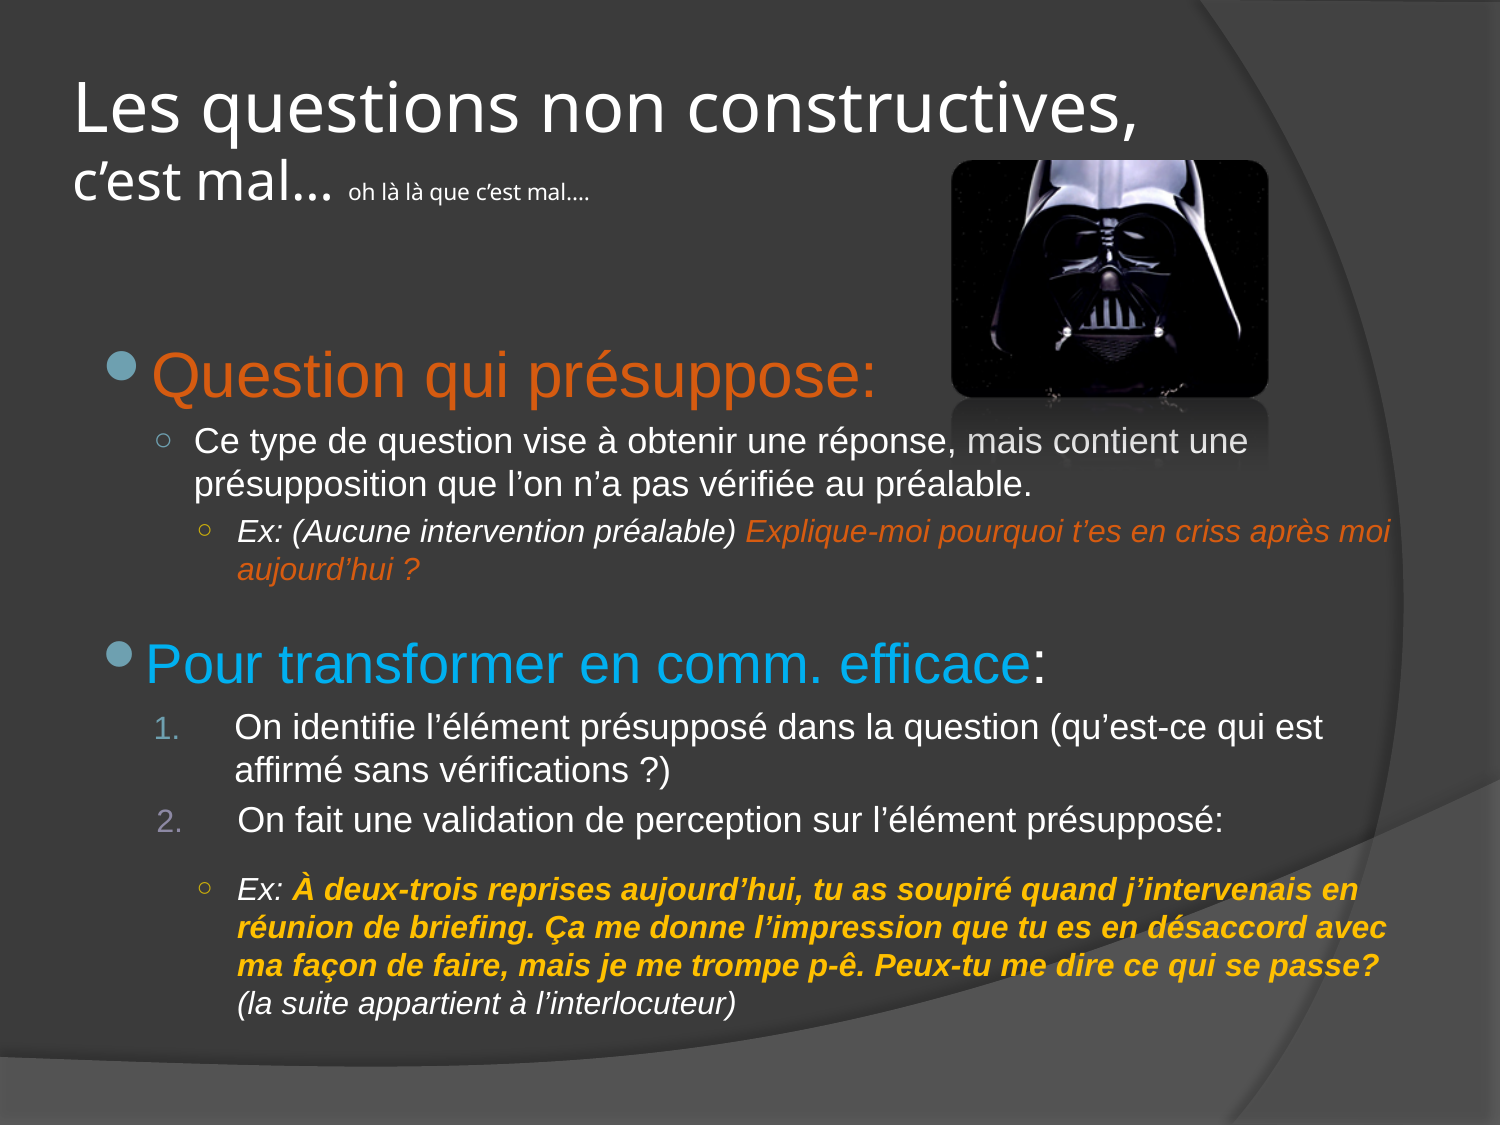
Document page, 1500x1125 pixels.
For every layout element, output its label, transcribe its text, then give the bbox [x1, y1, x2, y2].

list Question qui présuppose: Ce type de question vise à obtenir une réponse, mais contient une présupposition que l’on n’a pas vérifiée au préalable. Ex: (Aucune intervention préalable) Explique-moi pourquoi t’es en criss après moi aujourd’hui ? Pour transformer en comm. efficace: On identifie l’élément présupposé dans la question (qu’est-ce qui est affirmé sans vérifications ?) On fait une validation de perception sur l’élément présupposé: Ex: À deux-trois reprises aujourd’hui, tu as soupiré quand j’intervenais en réunion de briefing. Ça me donne l’impression que tu es en désaccord avec ma façon de faire, mais je me trompe p-ê. Peux-tu me dire ce qui se passe? (la suite appartient à l’interlocuteur) [64, 326, 1430, 1034]
title Les questions non constructives, c’est mal… oh là là que c’est mal…. [64, 54, 1373, 221]
picture [950, 160, 1270, 638]
